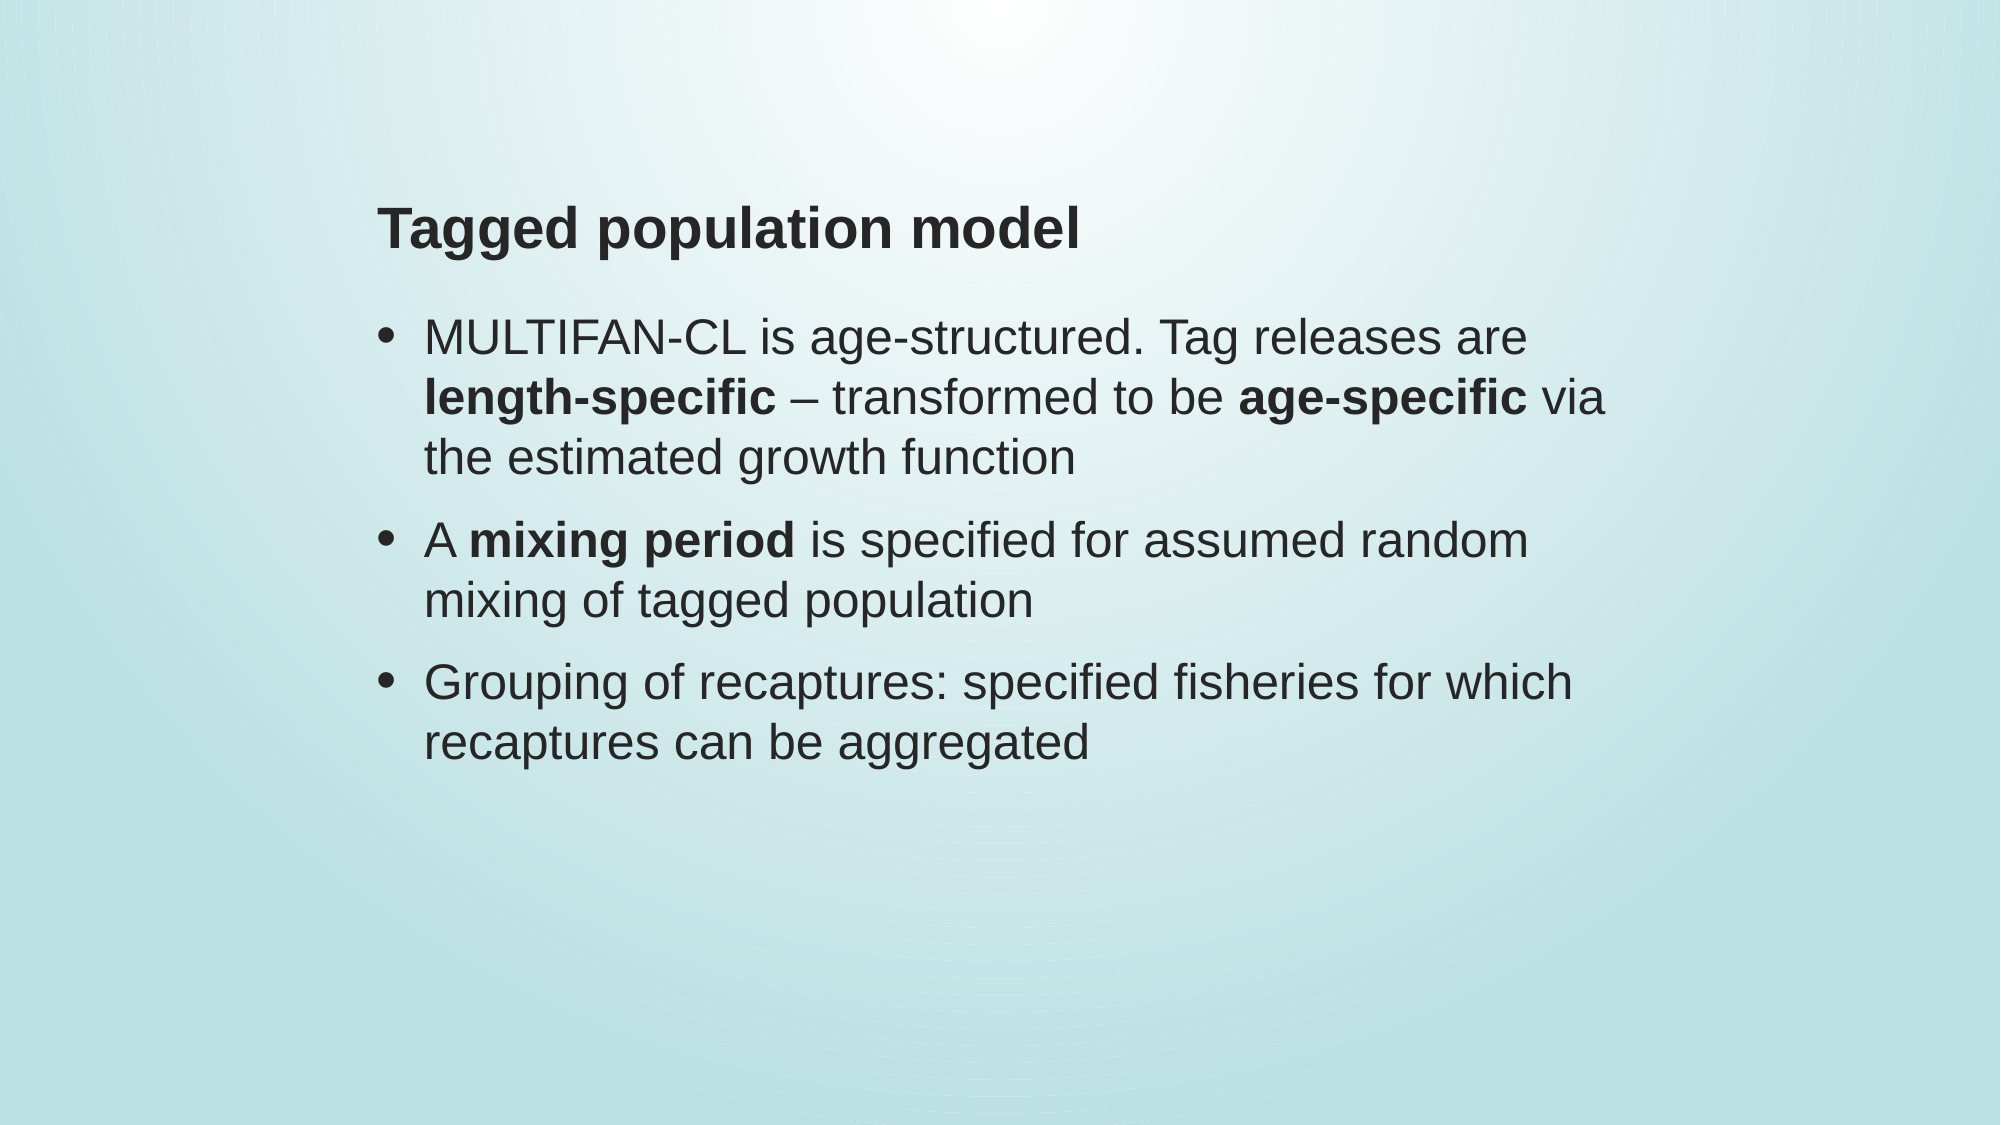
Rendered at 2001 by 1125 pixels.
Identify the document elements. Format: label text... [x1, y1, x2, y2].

text_box Tagged population model [208, 183, 1252, 298]
text_box MULTIFAN-CL is age-structured. Tag releases are length-specific – transformed to be age-specific via the estimated growth function A mixing period is specified for assumed random mixing of tagged population Grouping of recaptures: specified fisheries for which recaptures can be aggregated [362, 297, 1653, 1012]
